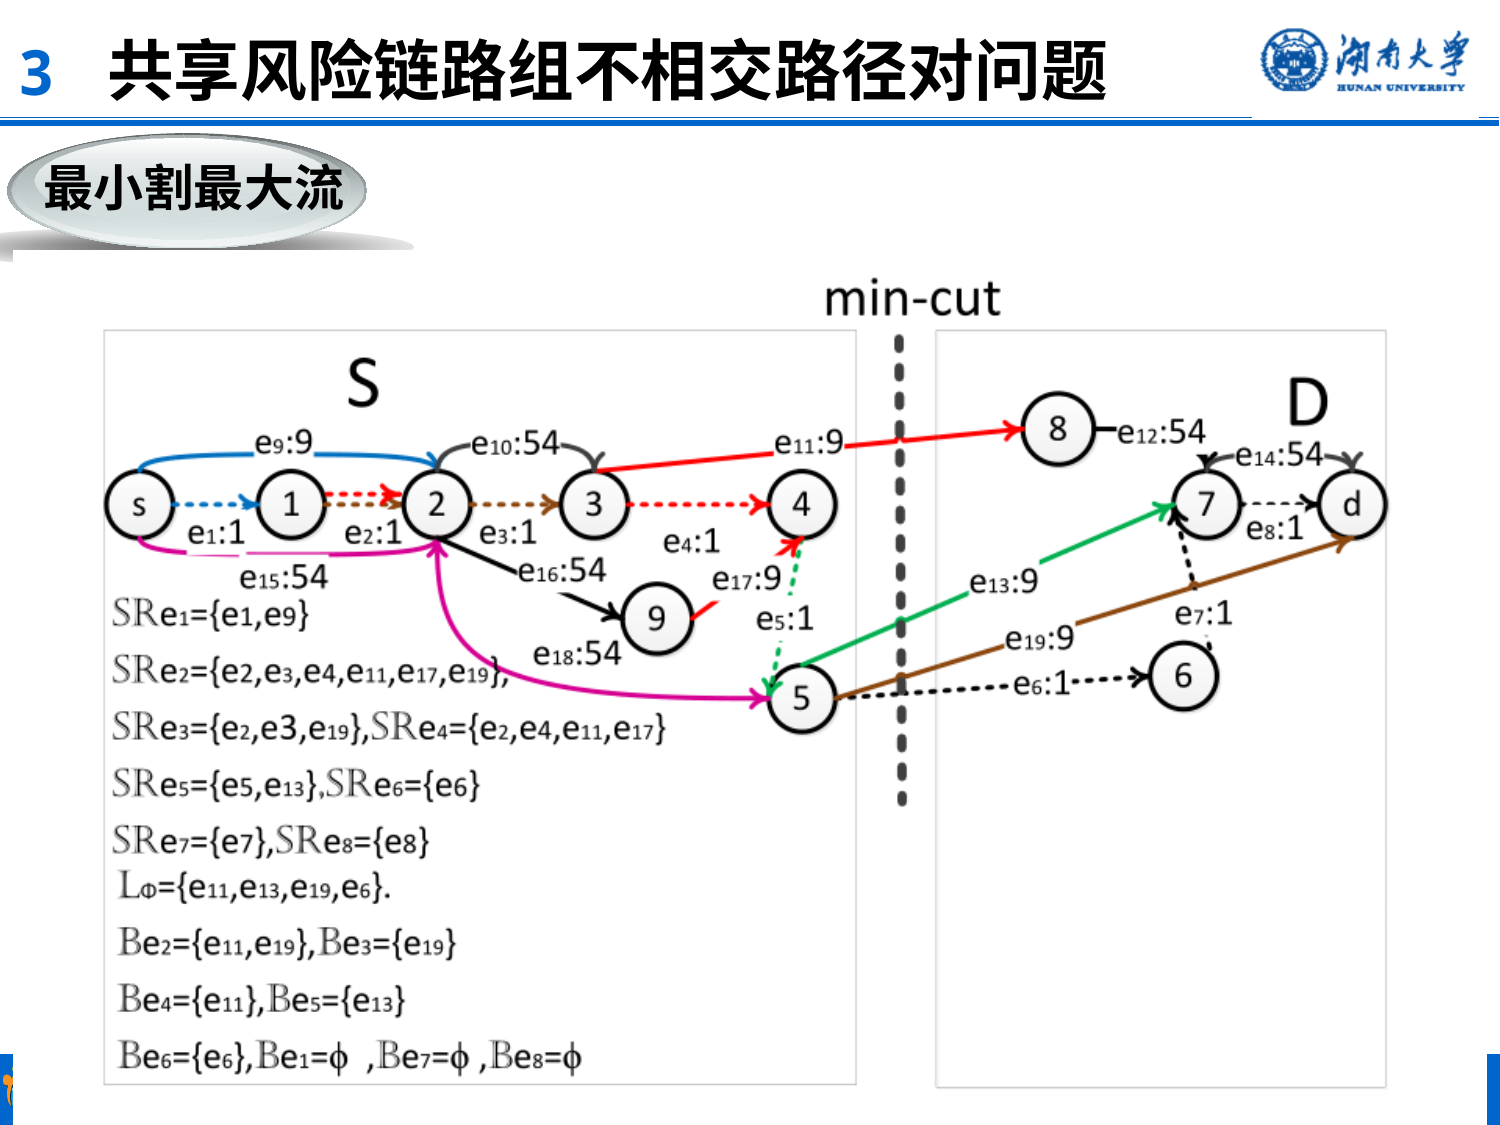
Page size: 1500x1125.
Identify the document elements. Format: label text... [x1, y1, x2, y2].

picture [1252, 3, 1479, 118]
picture [0, 250, 1487, 1125]
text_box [0, 133, 418, 269]
text_box 3 共享风险链路组不相交路径对问题 [2, 21, 1124, 117]
